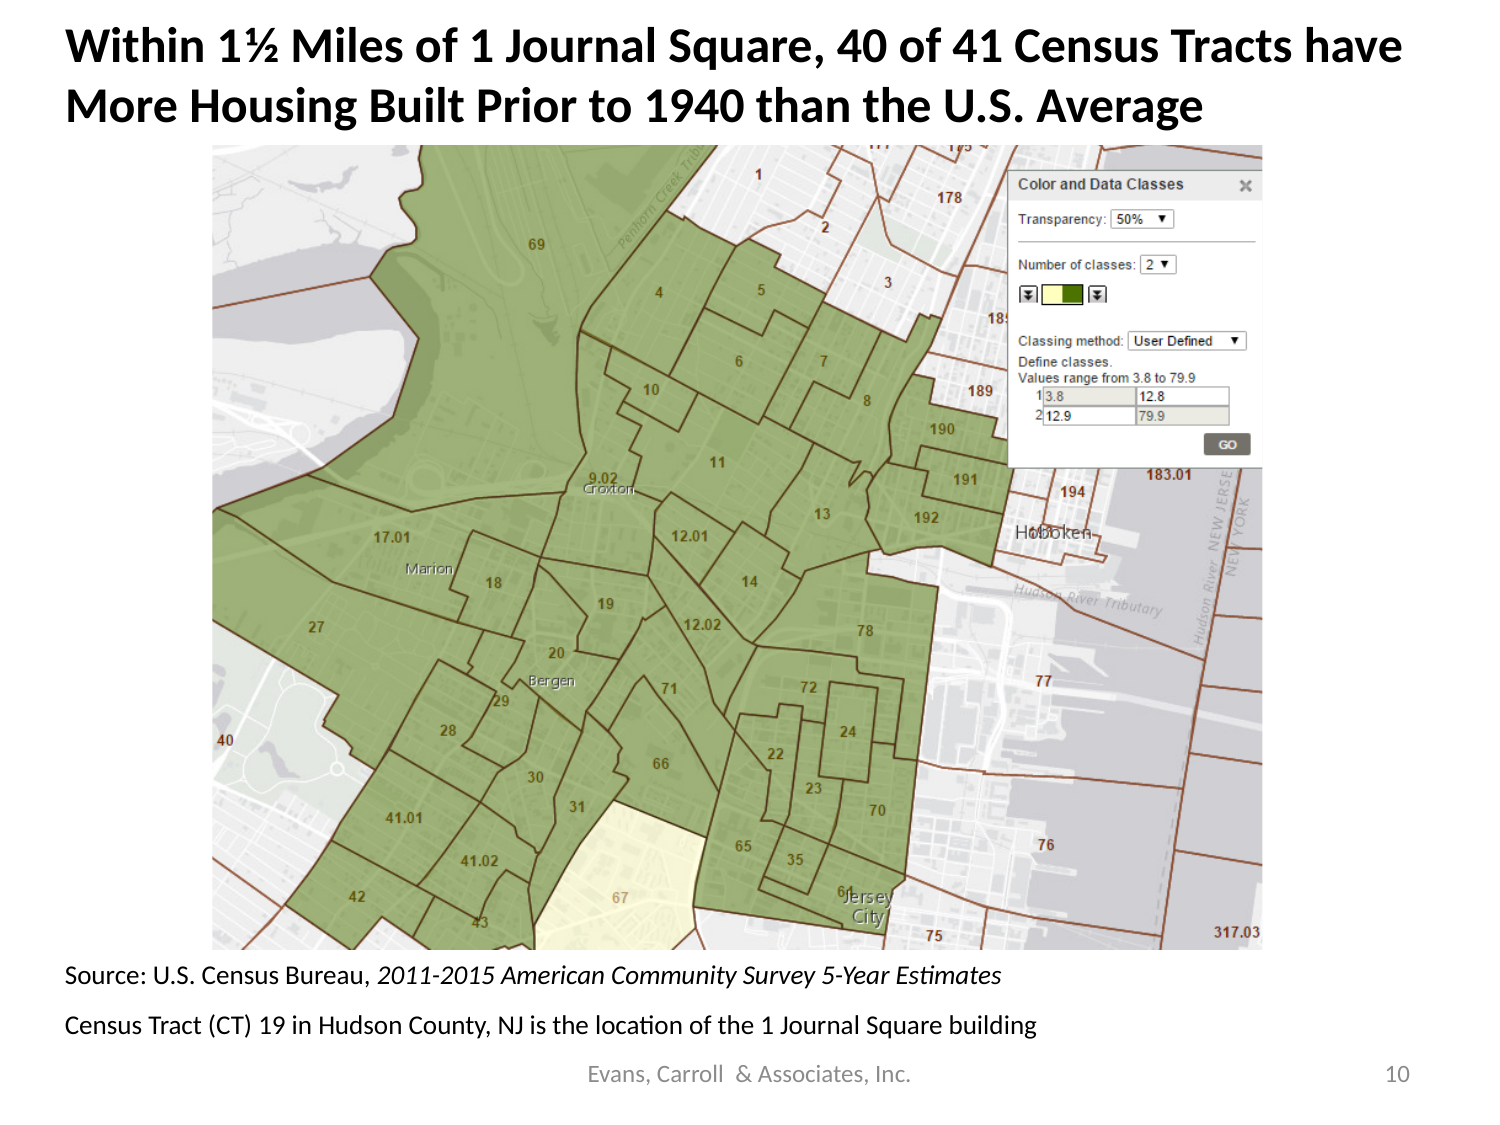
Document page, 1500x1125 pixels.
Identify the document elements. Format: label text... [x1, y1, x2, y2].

footer Evans, Carroll & Associates, Inc. [437, 1048, 1063, 1103]
slide_number 10 [1074, 1042, 1425, 1103]
text_box Source: U.S. Census Bureau, 2011-2015 American Community Survey 5-Year Estimates Census Tract (CT) 19 in Hudson County, NJ is the location of the 1 Journal Square building [50, 949, 1150, 1048]
text_box Within 1 ½ Miles of 1 Journal Square, 40 of 41 Census Tracts have More Housing Built Prior to 1940 than the U.S. Average [50, 18, 1438, 126]
picture [212, 145, 1263, 951]
